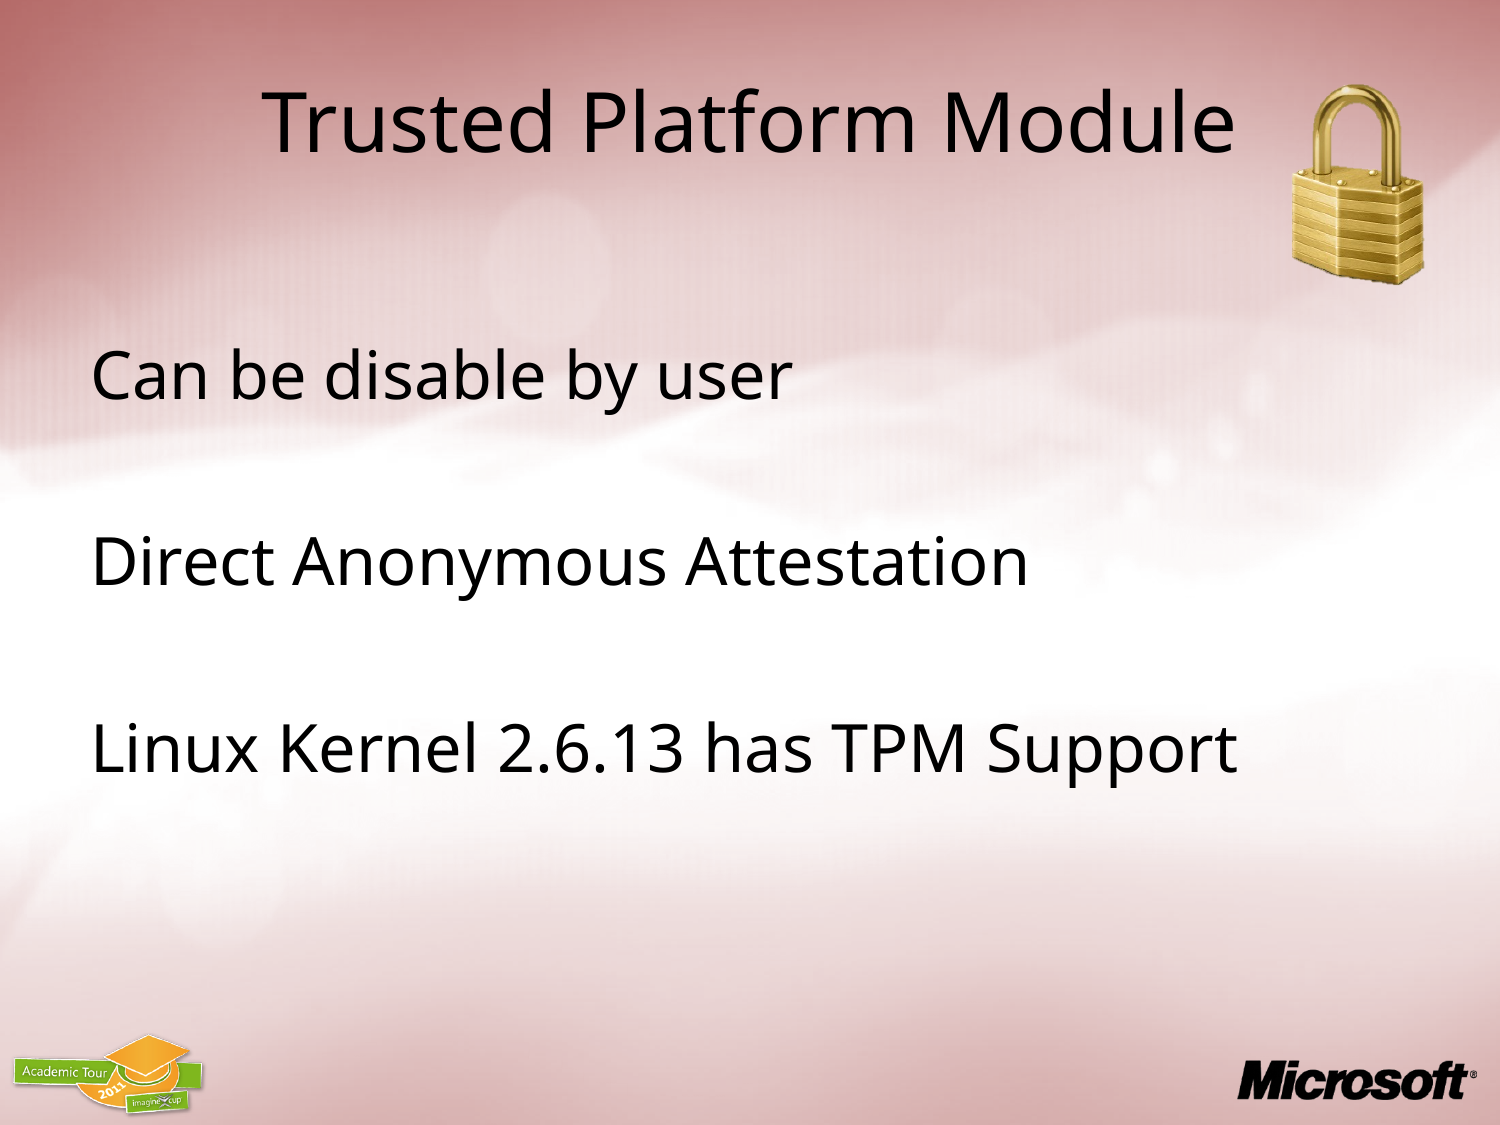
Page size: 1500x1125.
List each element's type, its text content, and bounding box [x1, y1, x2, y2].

picture [6, 1026, 225, 1121]
picture [1237, 1060, 1477, 1100]
title Trusted Platform Module [50, 50, 1450, 188]
picture [1269, 68, 1499, 291]
list Can be disable by user Direct Anonymous Attestation Linux Kernel 2.6.13 has TPM Support [75, 324, 1425, 1030]
